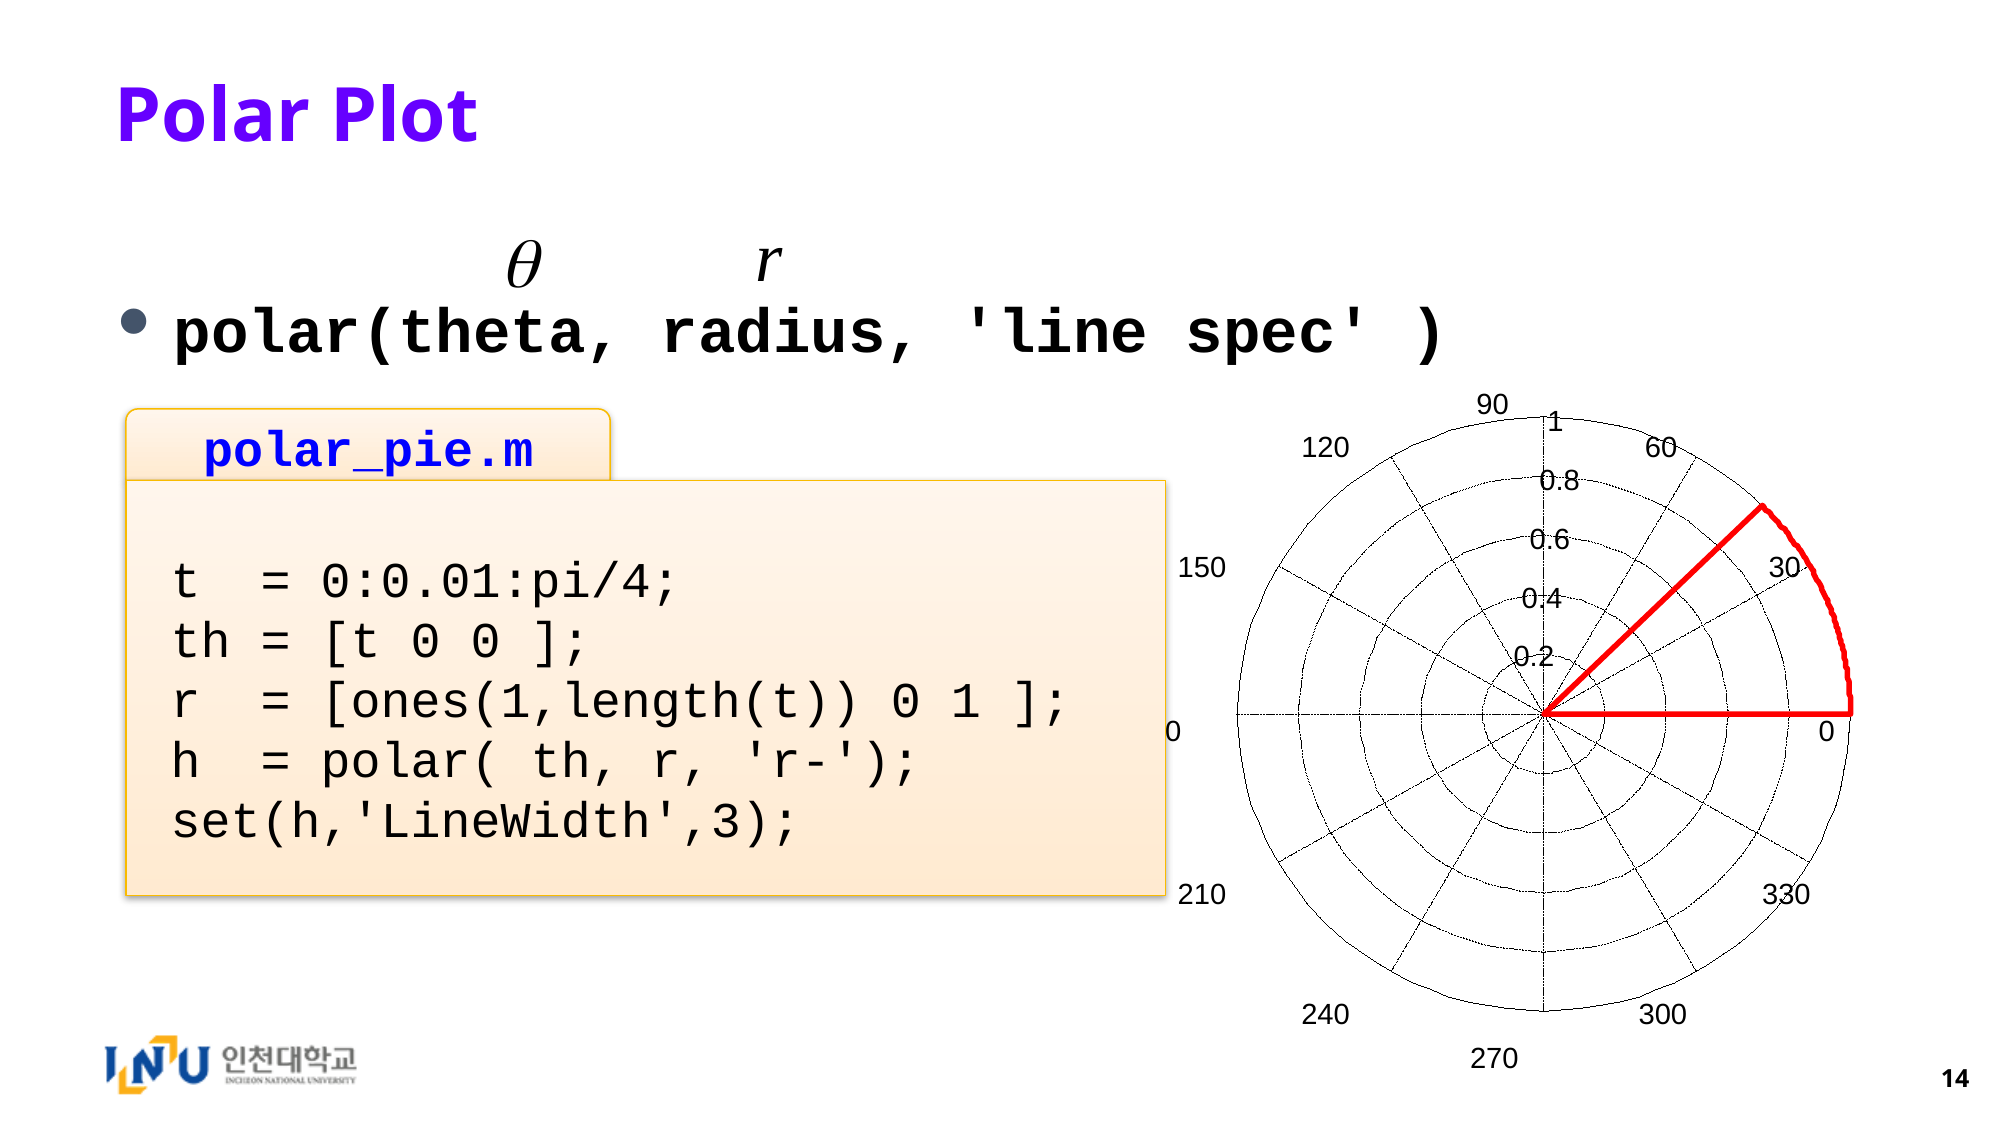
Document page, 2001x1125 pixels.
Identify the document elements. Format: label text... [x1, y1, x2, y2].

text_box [744, 234, 798, 294]
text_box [495, 222, 555, 305]
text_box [125, 408, 1166, 896]
title Polar Plot [99, 19, 1907, 165]
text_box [1188, 374, 1892, 1070]
slide_number 14 [1517, 1054, 1985, 1101]
picture [99, 1031, 371, 1104]
list polar(theta, radius, 'line spec' ) [102, 281, 1499, 1006]
